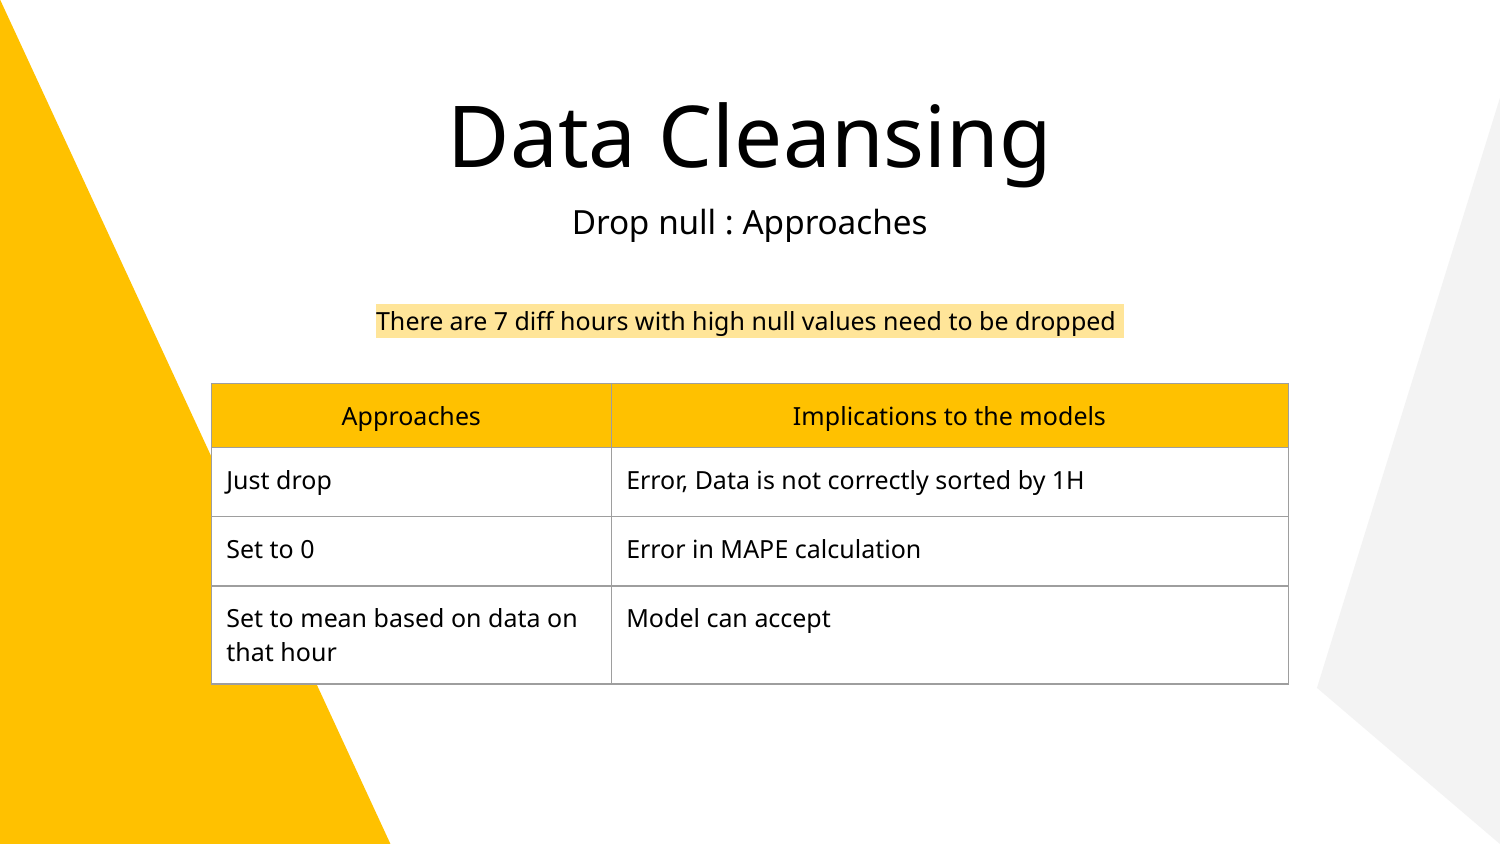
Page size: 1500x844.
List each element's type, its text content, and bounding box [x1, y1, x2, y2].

table_cell Error, Data is not correctly sorted by 1H [612, 448, 1288, 516]
table_cell Set to 0 [212, 517, 611, 585]
table_cell Model can accept [612, 587, 1288, 683]
table_header Approaches [212, 384, 611, 447]
table_header Implications to the models [612, 384, 1288, 447]
table_cell Set to mean based on data on that hour [212, 587, 611, 683]
subtitle Drop null : Approaches [415, 196, 1085, 247]
title Data Cleansing [132, 67, 1368, 162]
table_cell Just drop [212, 448, 611, 516]
table_cell Error in MAPE calculation [612, 517, 1288, 585]
subtitle There are 7 diff hours with high null values need to be dropped [218, 290, 1282, 371]
